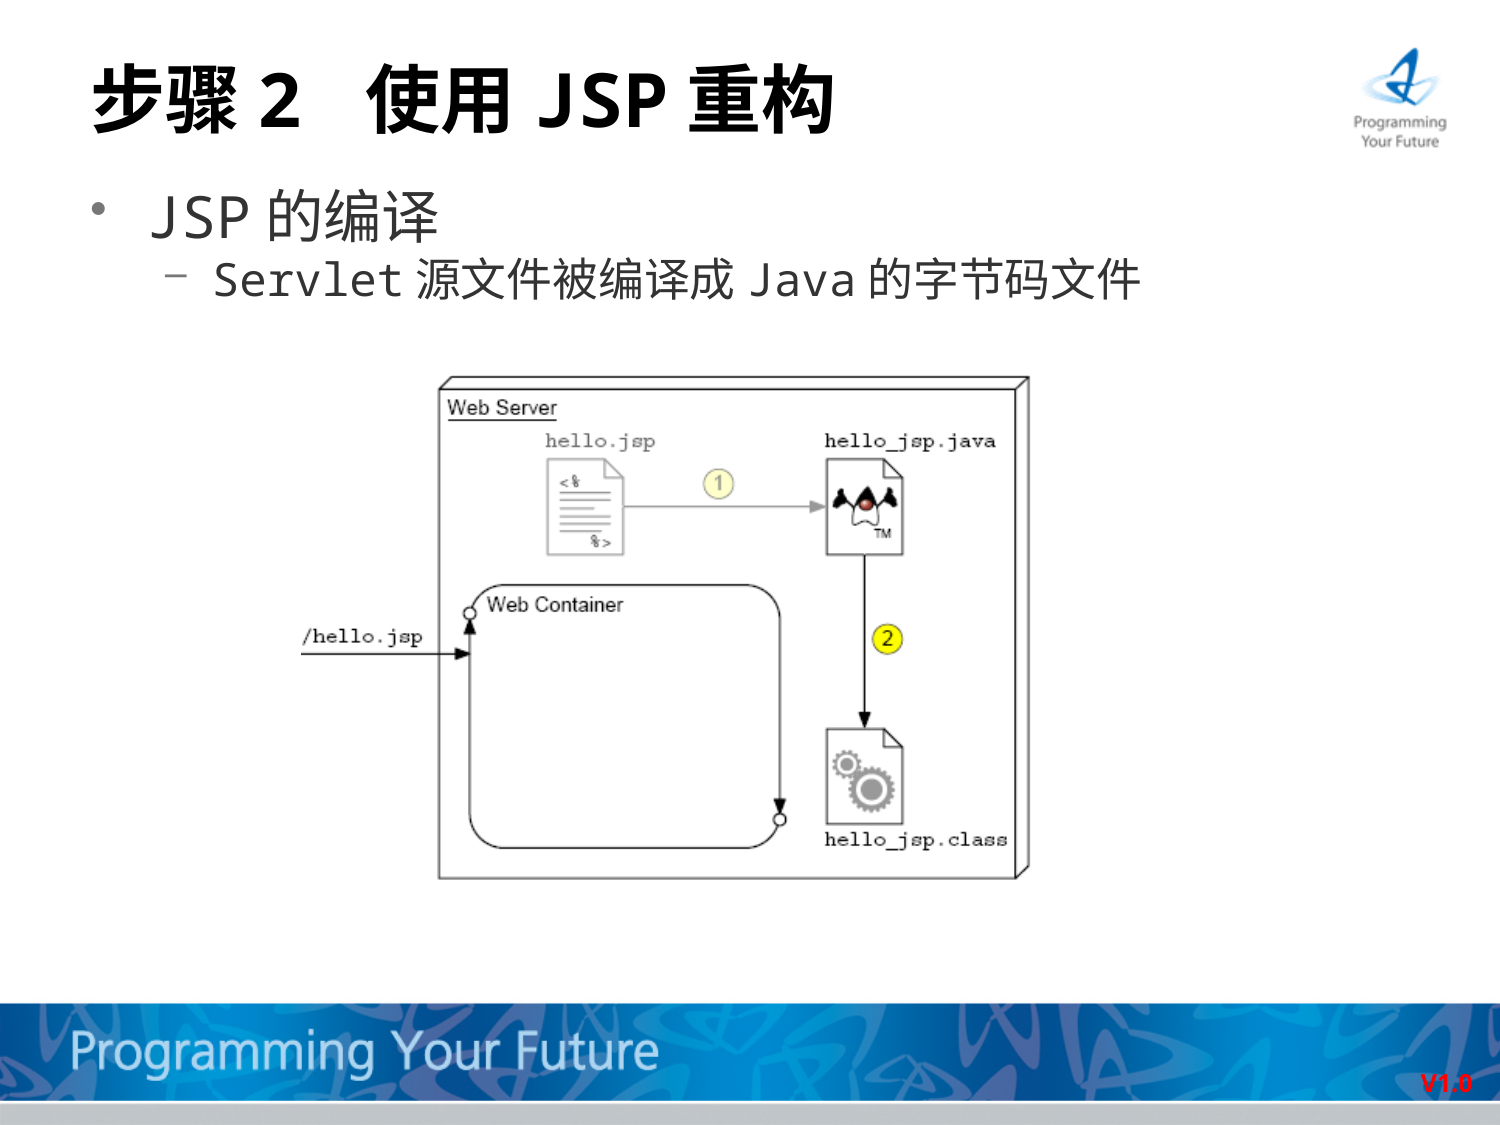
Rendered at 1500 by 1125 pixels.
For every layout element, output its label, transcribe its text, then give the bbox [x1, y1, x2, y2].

picture [1340, 42, 1461, 157]
picture [0, 997, 1500, 1125]
title 步骤2 使用JSP重构 [74, 44, 1271, 162]
picture [300, 374, 1039, 882]
list JSP的编译 Servlet源文件被编译成Java的字节码文件 [74, 172, 1412, 988]
